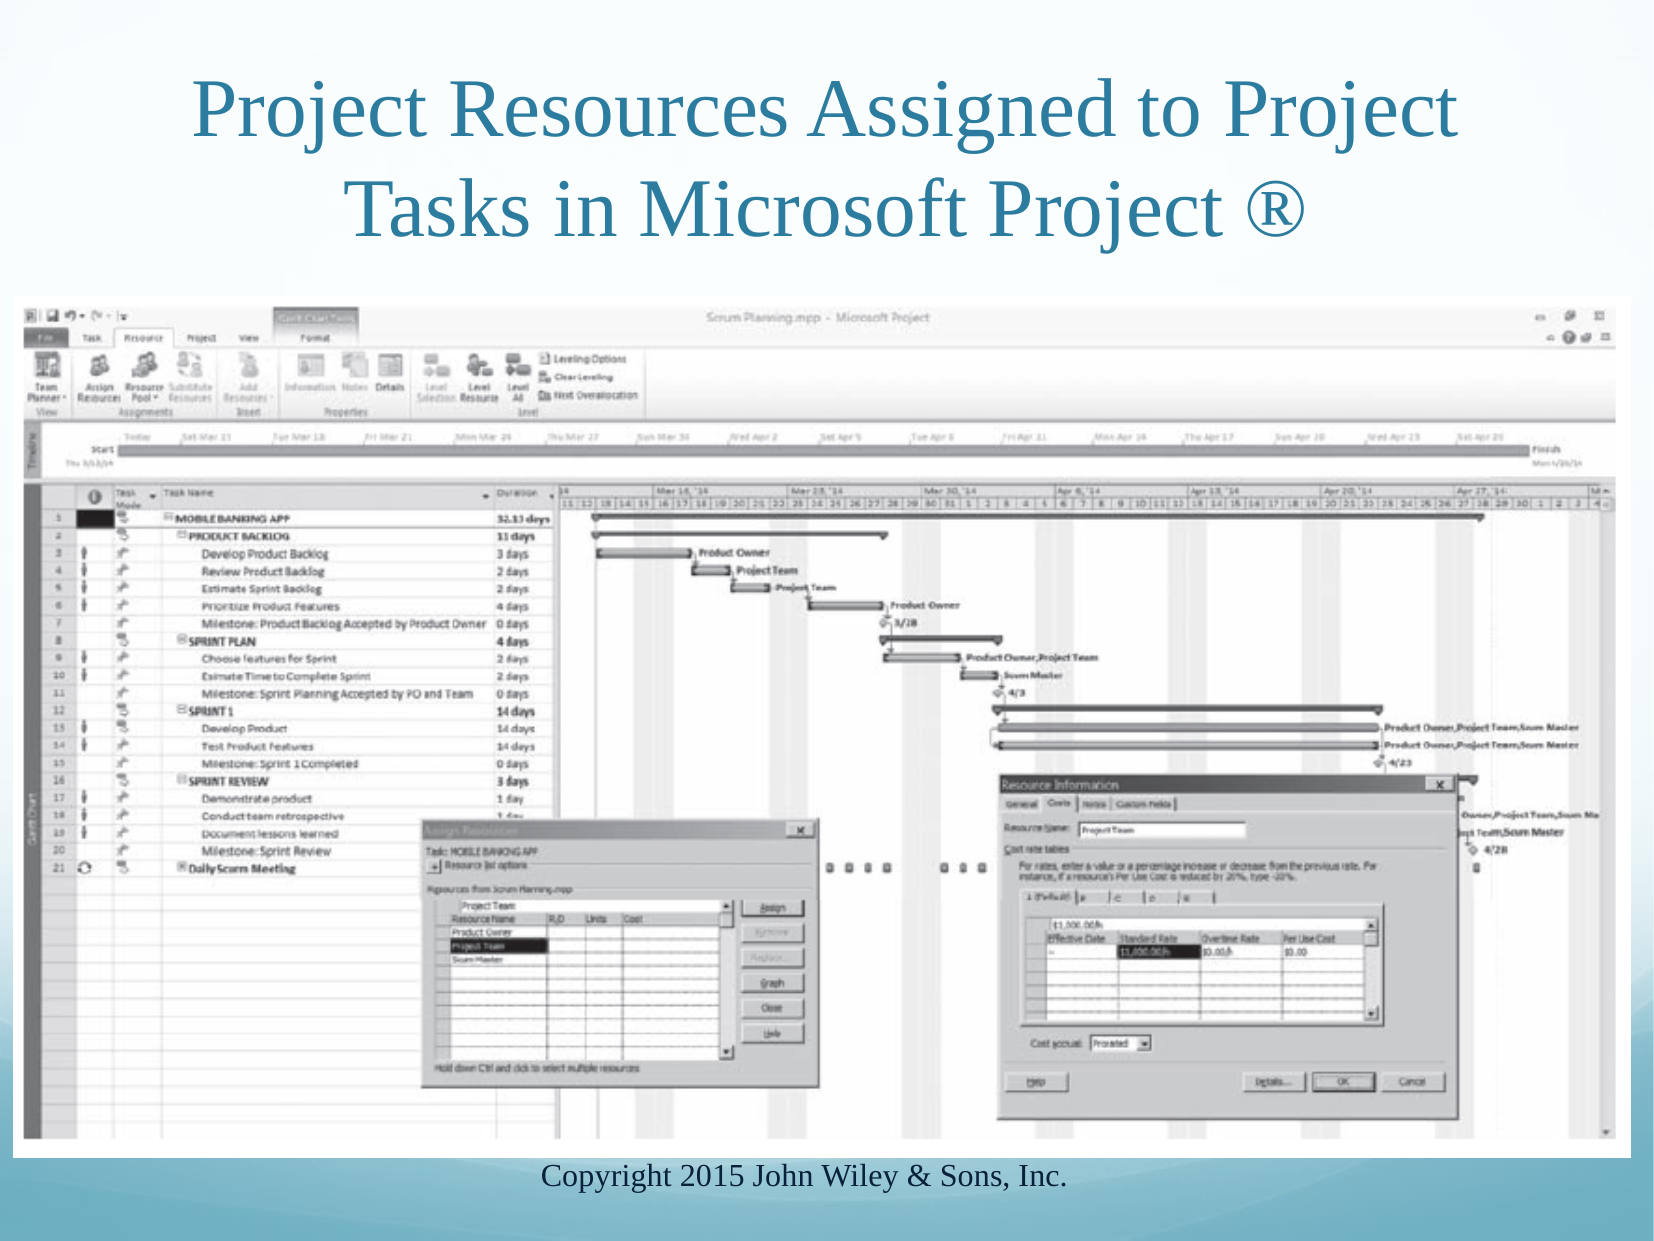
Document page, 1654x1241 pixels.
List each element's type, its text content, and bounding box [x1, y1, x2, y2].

title Project Resources Assigned to Project Tasks in Microsoft Project ® [99, 19, 1554, 262]
footer Copyright 2015 John Wiley & Sons, Inc. [524, 1178, 1153, 1216]
picture [0, 0, 1654, 1241]
